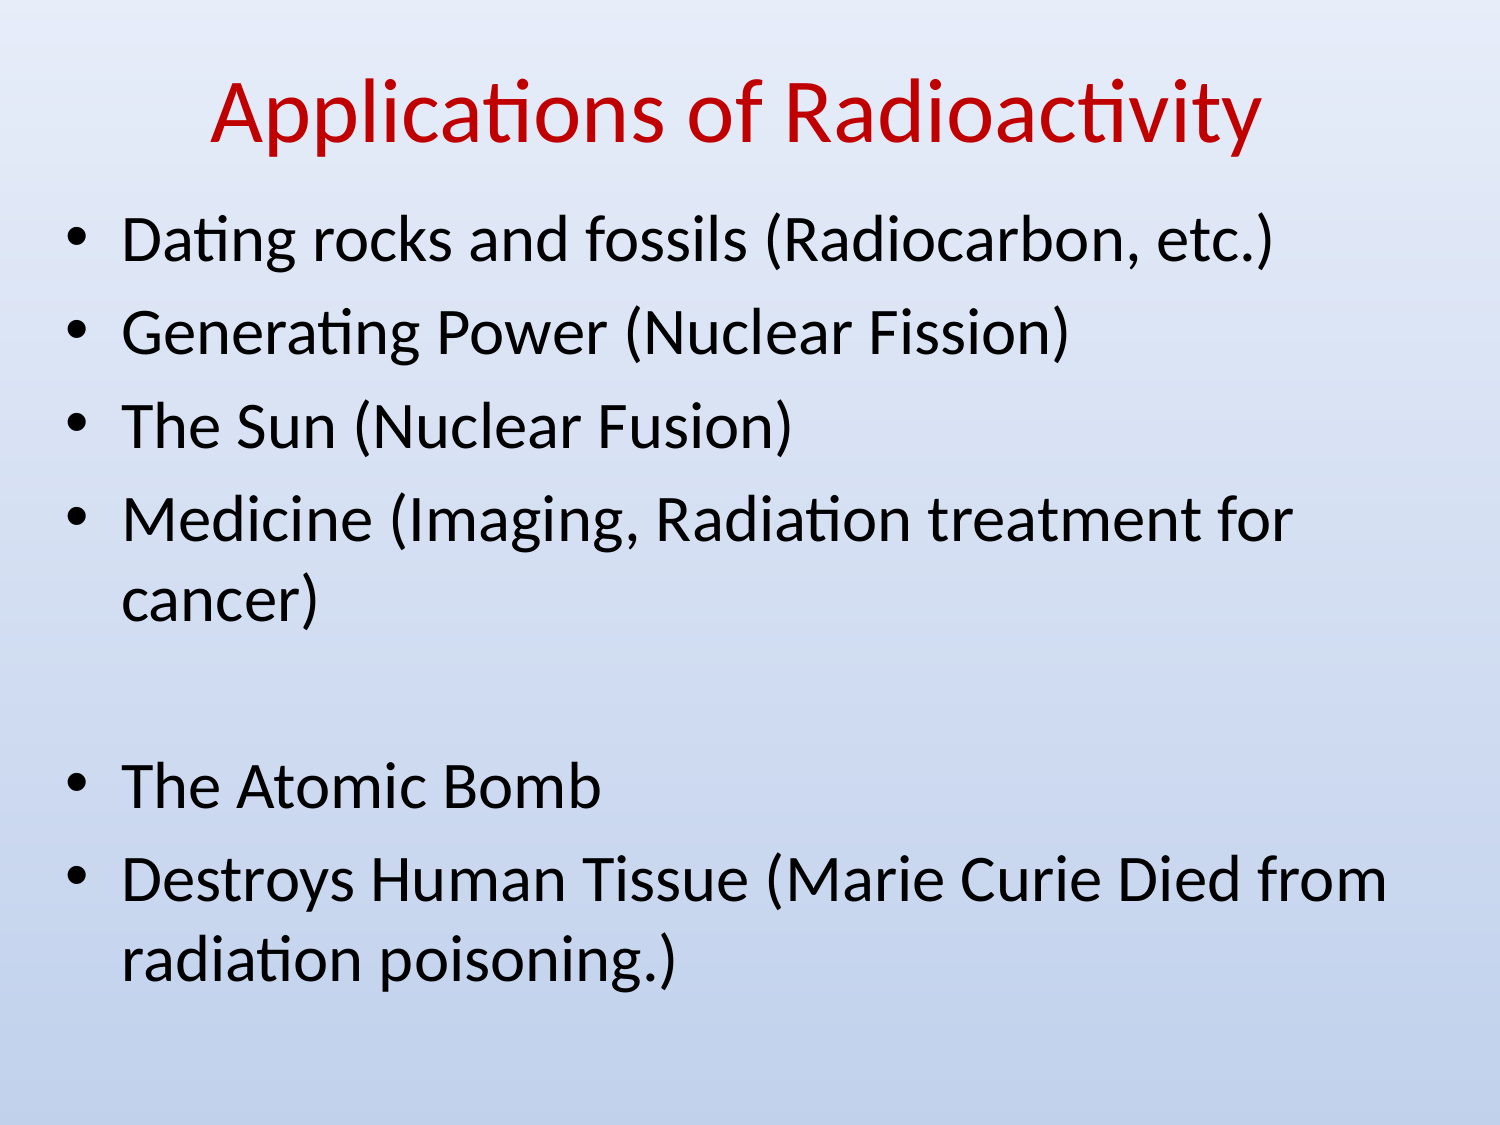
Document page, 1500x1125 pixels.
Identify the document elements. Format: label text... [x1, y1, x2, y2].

list Dating rocks and fossils (Radiocarbon, etc.) Generating Power (Nuclear Fission) The Sun (Nuclear Fusion) Medicine (Imaging, Radiation treatment for cancer) The Atomic Bomb Destroys Human Tissue (Marie Curie Died from radiation poisoning.) [49, 187, 1476, 1026]
title Applications of Radioactivity [62, 37, 1413, 176]
